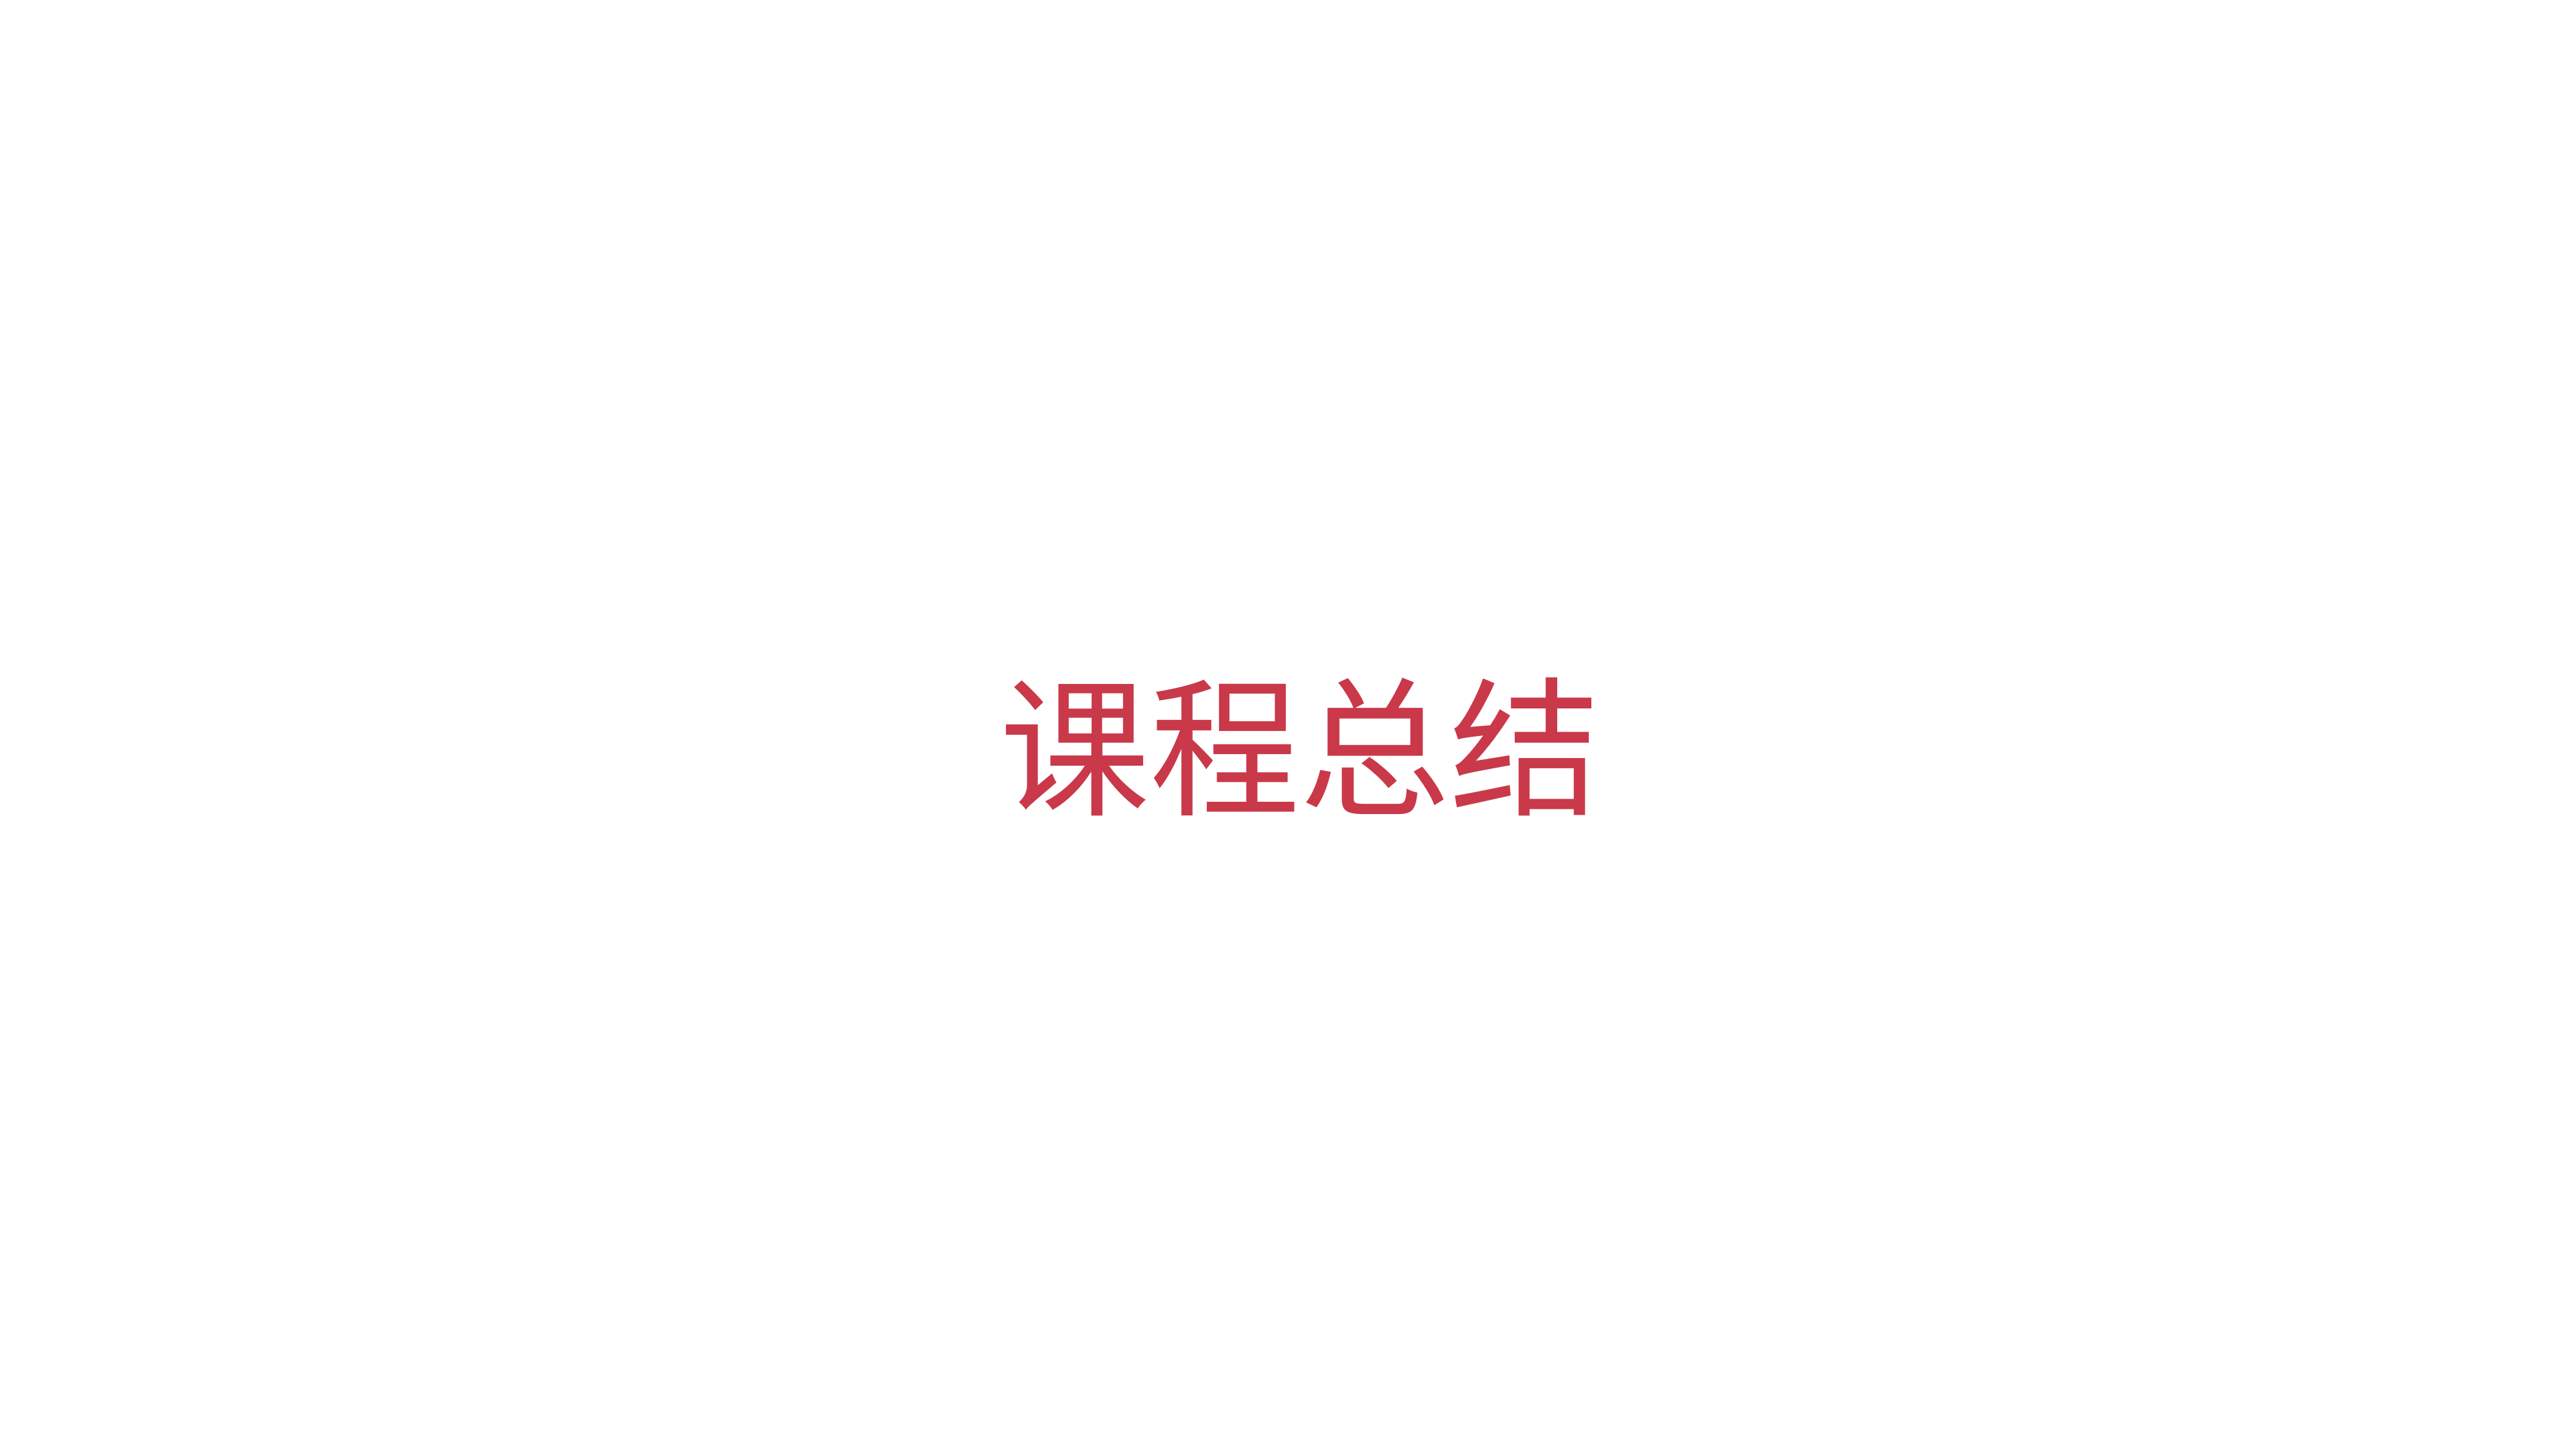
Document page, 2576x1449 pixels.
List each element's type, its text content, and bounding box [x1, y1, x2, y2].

title 课程总结 [187, 609, 2389, 840]
